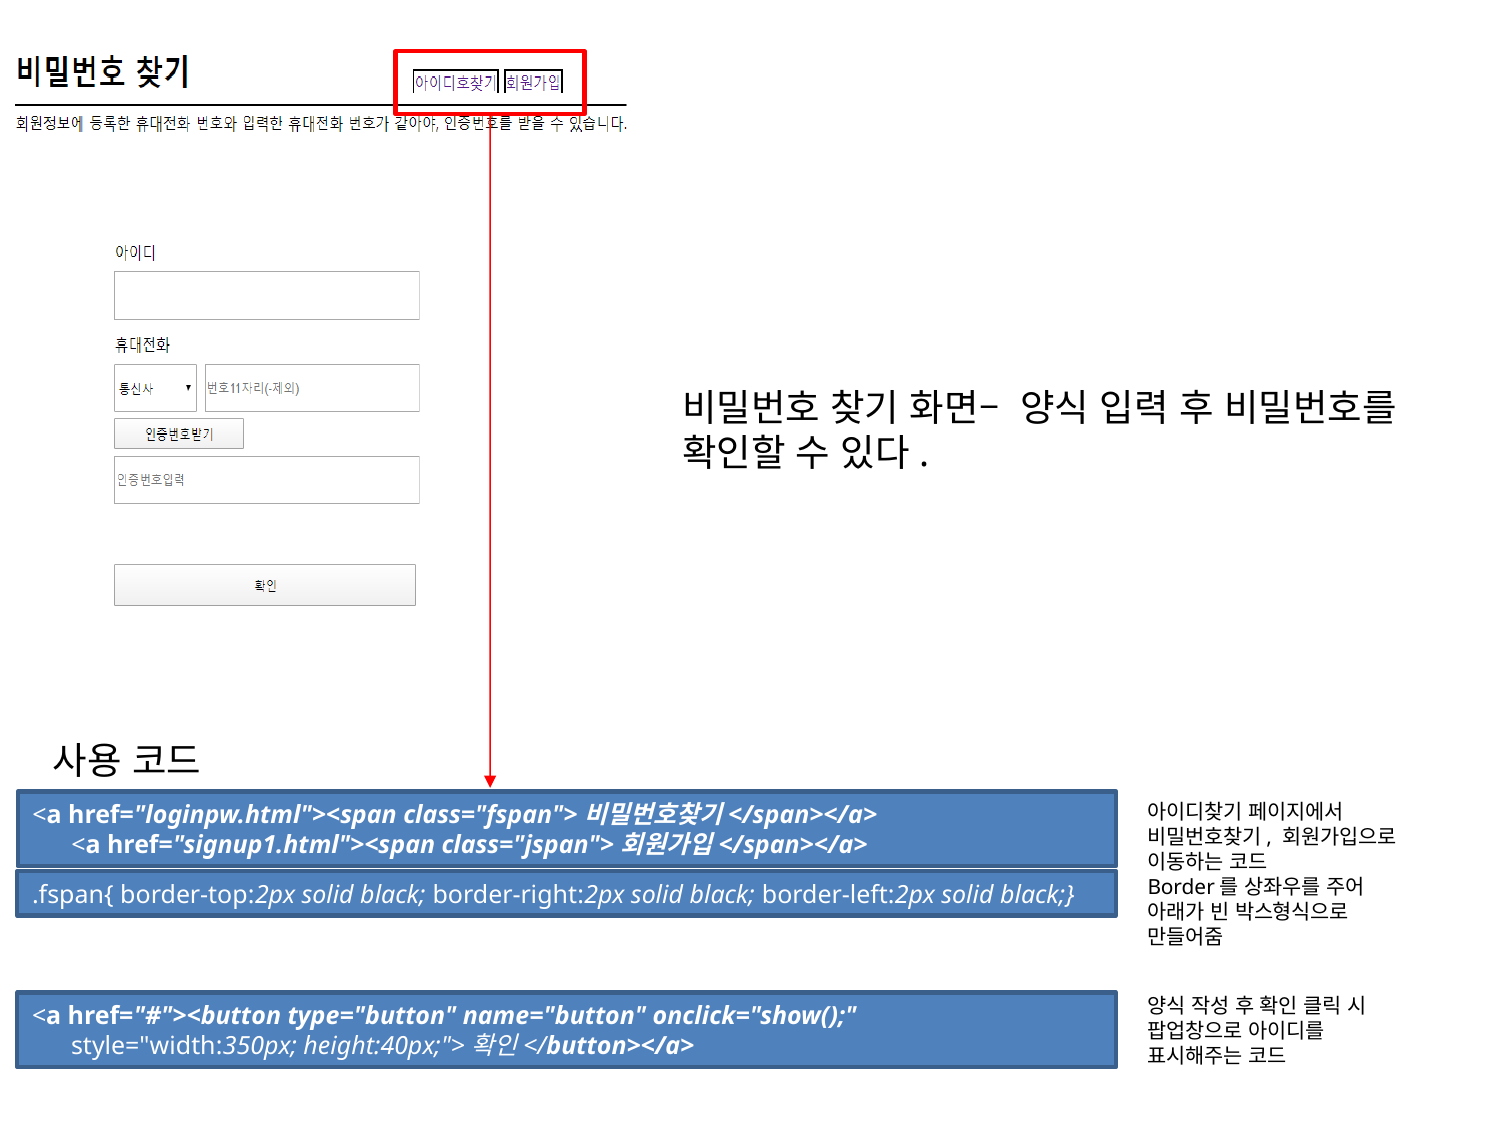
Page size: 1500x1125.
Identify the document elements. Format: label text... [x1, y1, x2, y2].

text_box 양식 작성 후 확인 클릭 시 팝업창으로 아이디를 표시해주는 코드 [1132, 984, 1427, 1075]
text_box <a href="#"><button type="button" name="button" onclick="show();" style="width:350px; height:40px;">확인</button></a> [15, 990, 1118, 1069]
text_box 사용 코드 [37, 729, 217, 790]
text_box 아이디찾기 페이지에서 비밀번호찾기, 회원가입으로 이동하는 코드 Border를 상좌우를 주어 아래가 빈 박스형식으로 만들어줌 [1132, 791, 1427, 957]
picture [0, 24, 645, 684]
text_box <a href="loginpw.html"><span class="fspan">비밀번호찾기</span></a> <a href="signup1.html"><span class="jspan">회원가입</span></a> [16, 789, 1118, 868]
text_box 비밀번호 찾기 화면– 양식 입력 후 비밀번호를 확인할 수 있다. [667, 376, 1459, 617]
text_box .fspan{ border-top:2px solid black; border-right:2px solid black; border-left:2px solid black;} [15, 869, 1118, 918]
